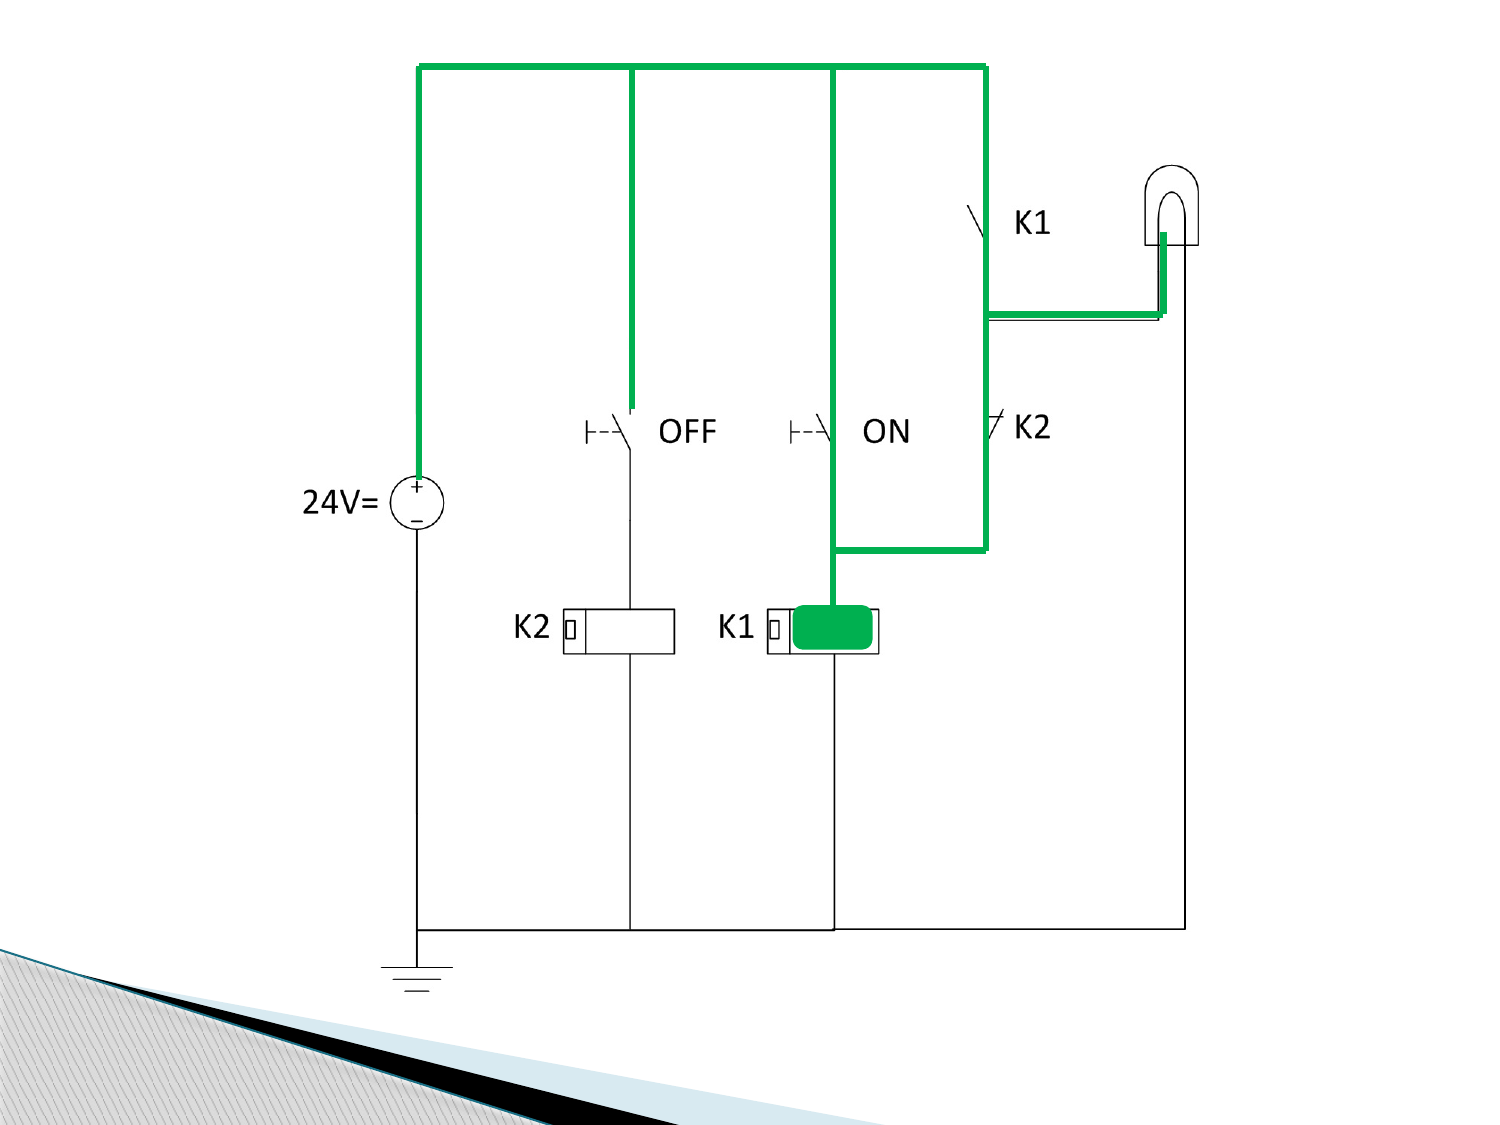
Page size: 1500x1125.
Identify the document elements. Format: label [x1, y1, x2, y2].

picture [833, 67, 985, 550]
picture [300, 66, 1199, 992]
